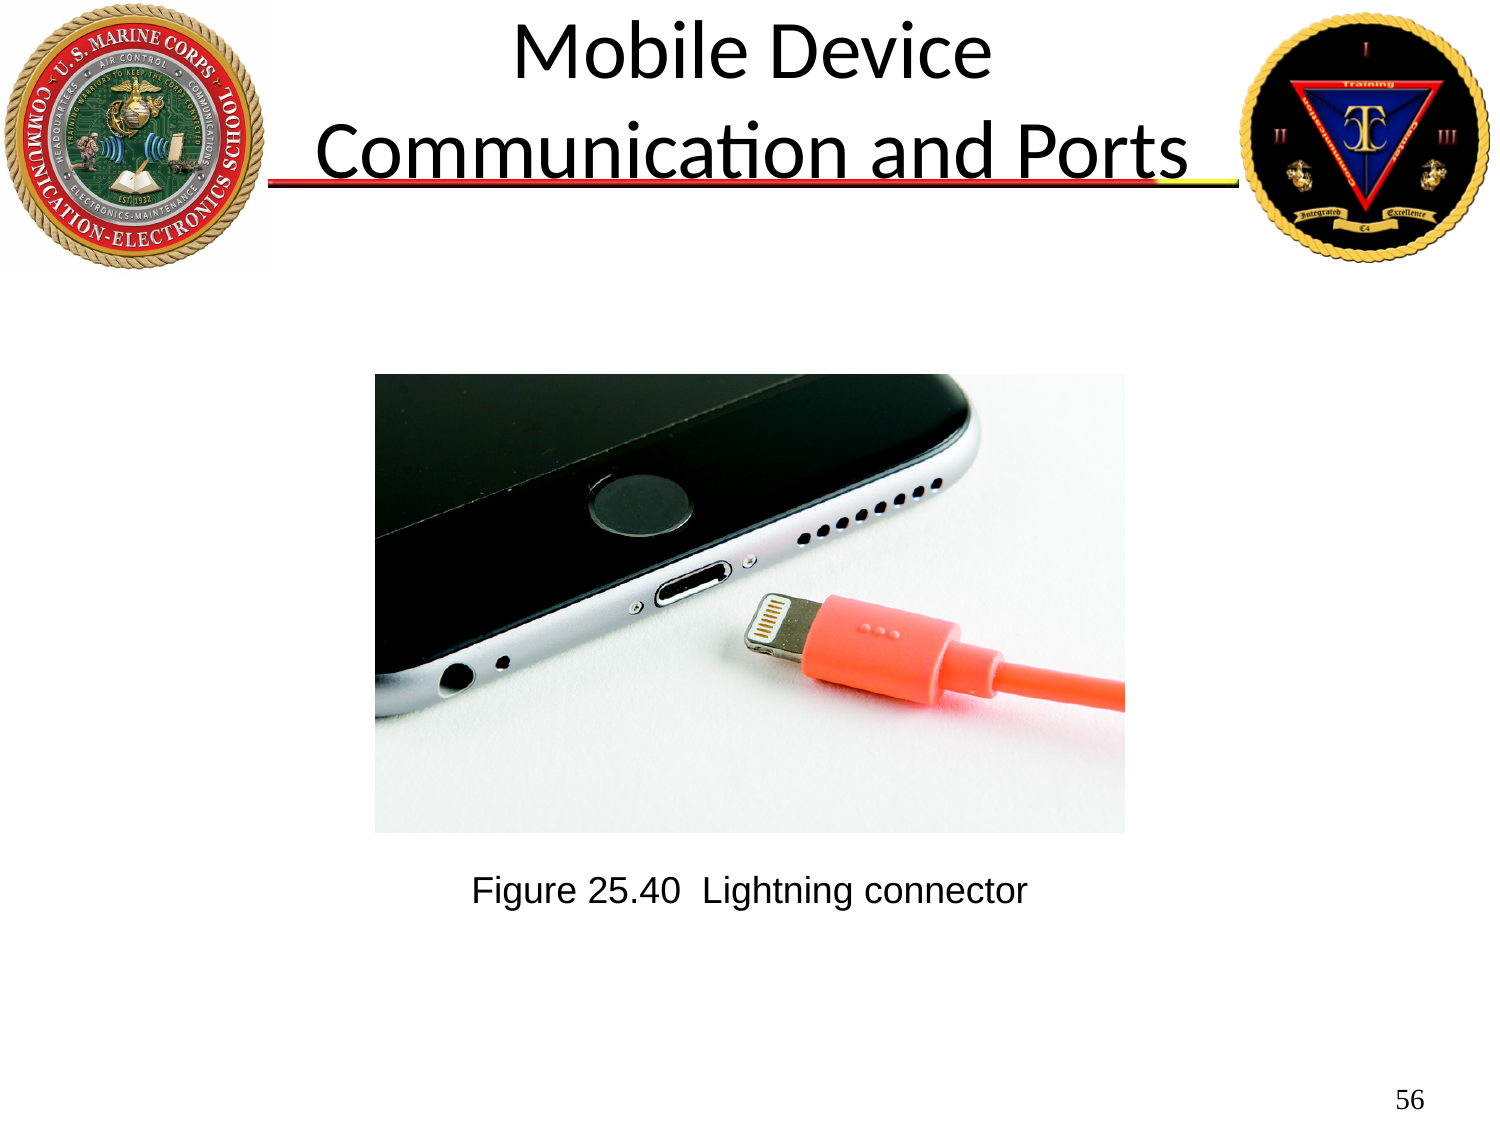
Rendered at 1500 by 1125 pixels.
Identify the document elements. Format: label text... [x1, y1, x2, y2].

picture [0, 0, 1490, 274]
picture [374, 374, 1126, 833]
title Mobile Device Communication and Ports [87, 0, 1438, 175]
text_box Figure 25.40 Lightning connector [456, 862, 1044, 919]
